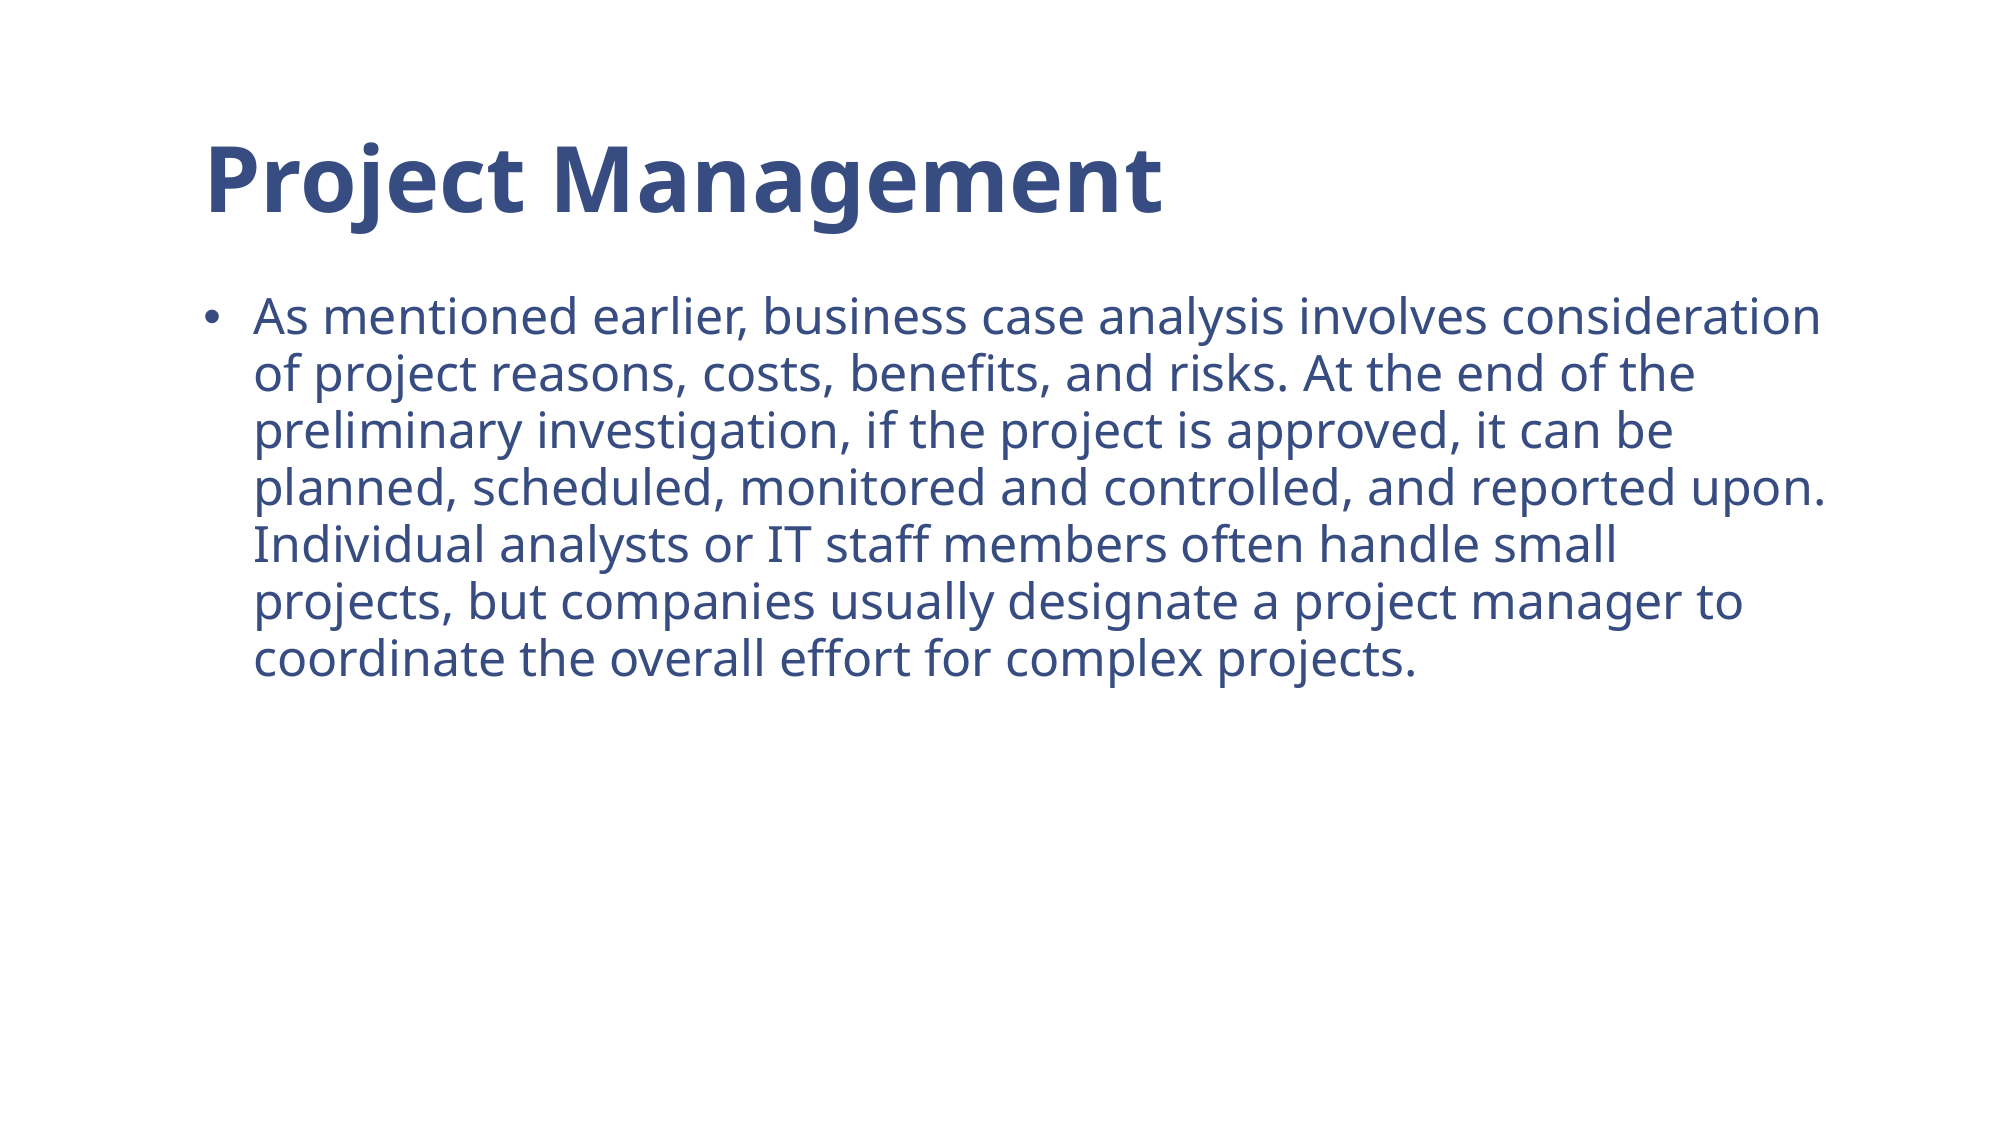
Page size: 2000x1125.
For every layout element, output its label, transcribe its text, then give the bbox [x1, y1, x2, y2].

title Project Management [183, 12, 1850, 242]
list As mentioned earlier, business case analysis involves consideration of project reasons, costs, benefits, and risks. At the end of the preliminary investigation, if the project is approved, it can be planned, scheduled, monitored and controlled, and reported upon. Individual analysts or IT staff members often handle small projects, but companies usually designate a project manager to coordinate the overall effort for complex projects. [183, 279, 1850, 1013]
